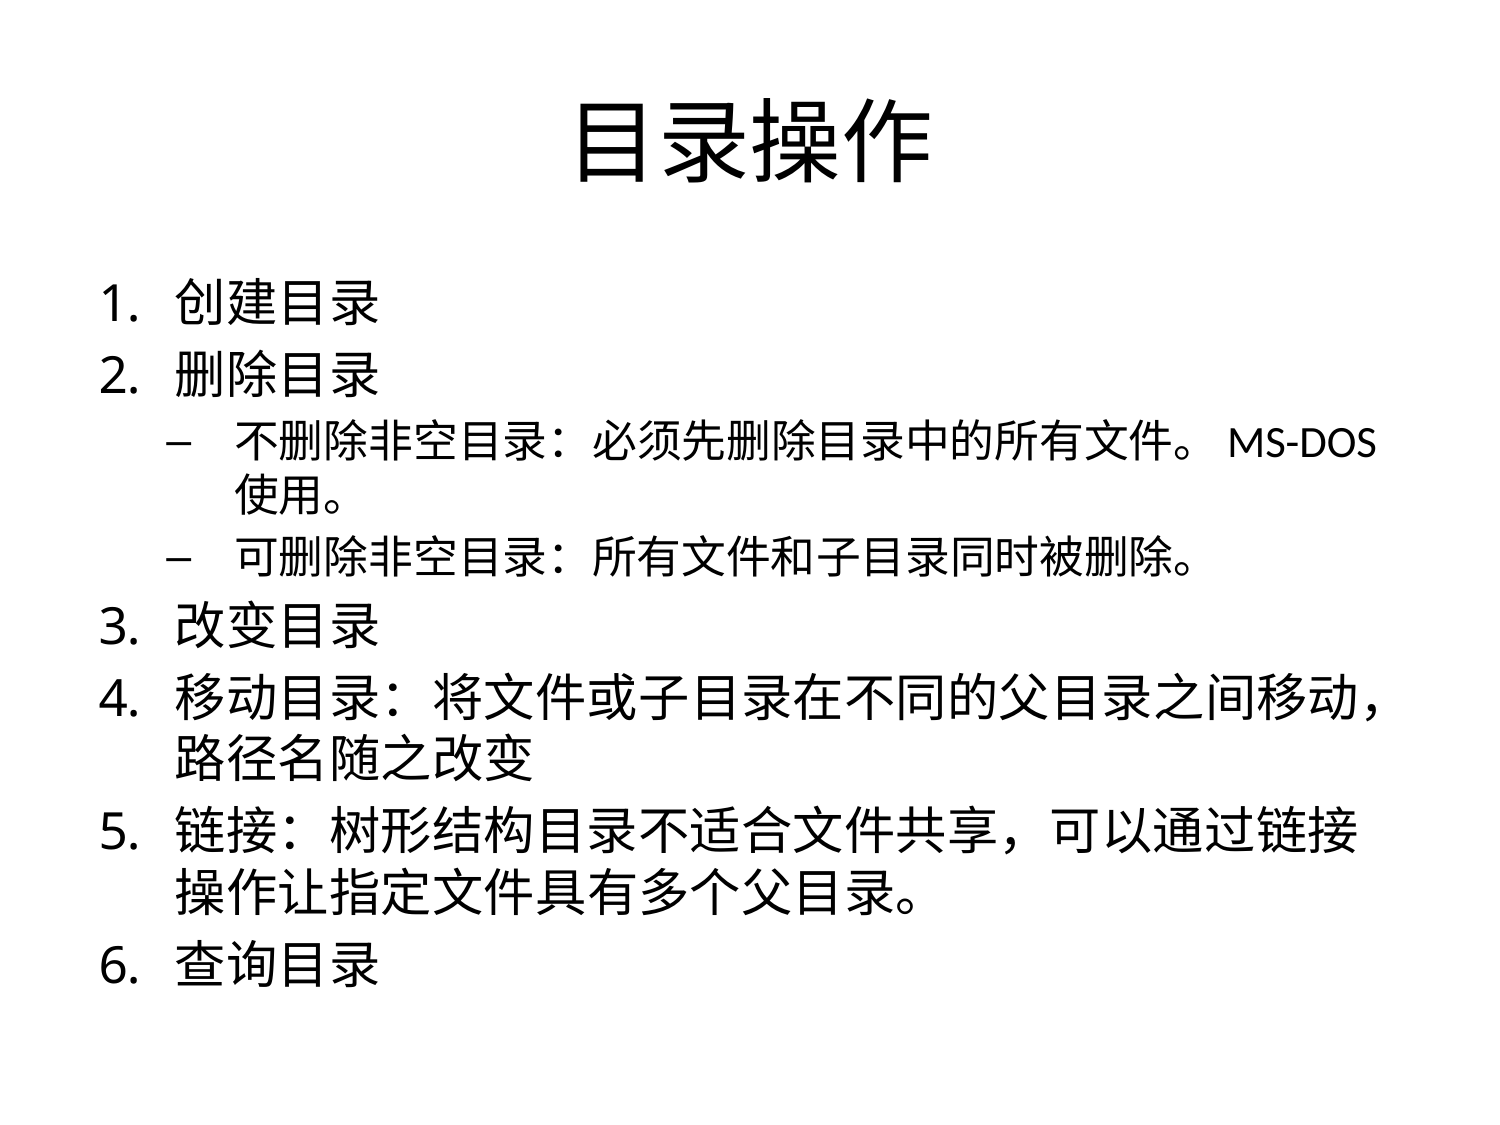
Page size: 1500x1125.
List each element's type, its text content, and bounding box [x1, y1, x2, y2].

list 创建目录 删除目录 不删除非空目录：必须先删除目录中的所有文件。MS-DOS使用。 可删除非空目录：所有文件和子目录同时被删除。 改变目录 移动目录：将文件或子目录在不同的父目录之间移动，路径名随之改变 链接：树形结构目录不适合文件共享，可以通过链接操作让指定文件具有多个父目录。 查询目录 [75, 262, 1425, 1005]
title 目录操作 [75, 45, 1425, 233]
